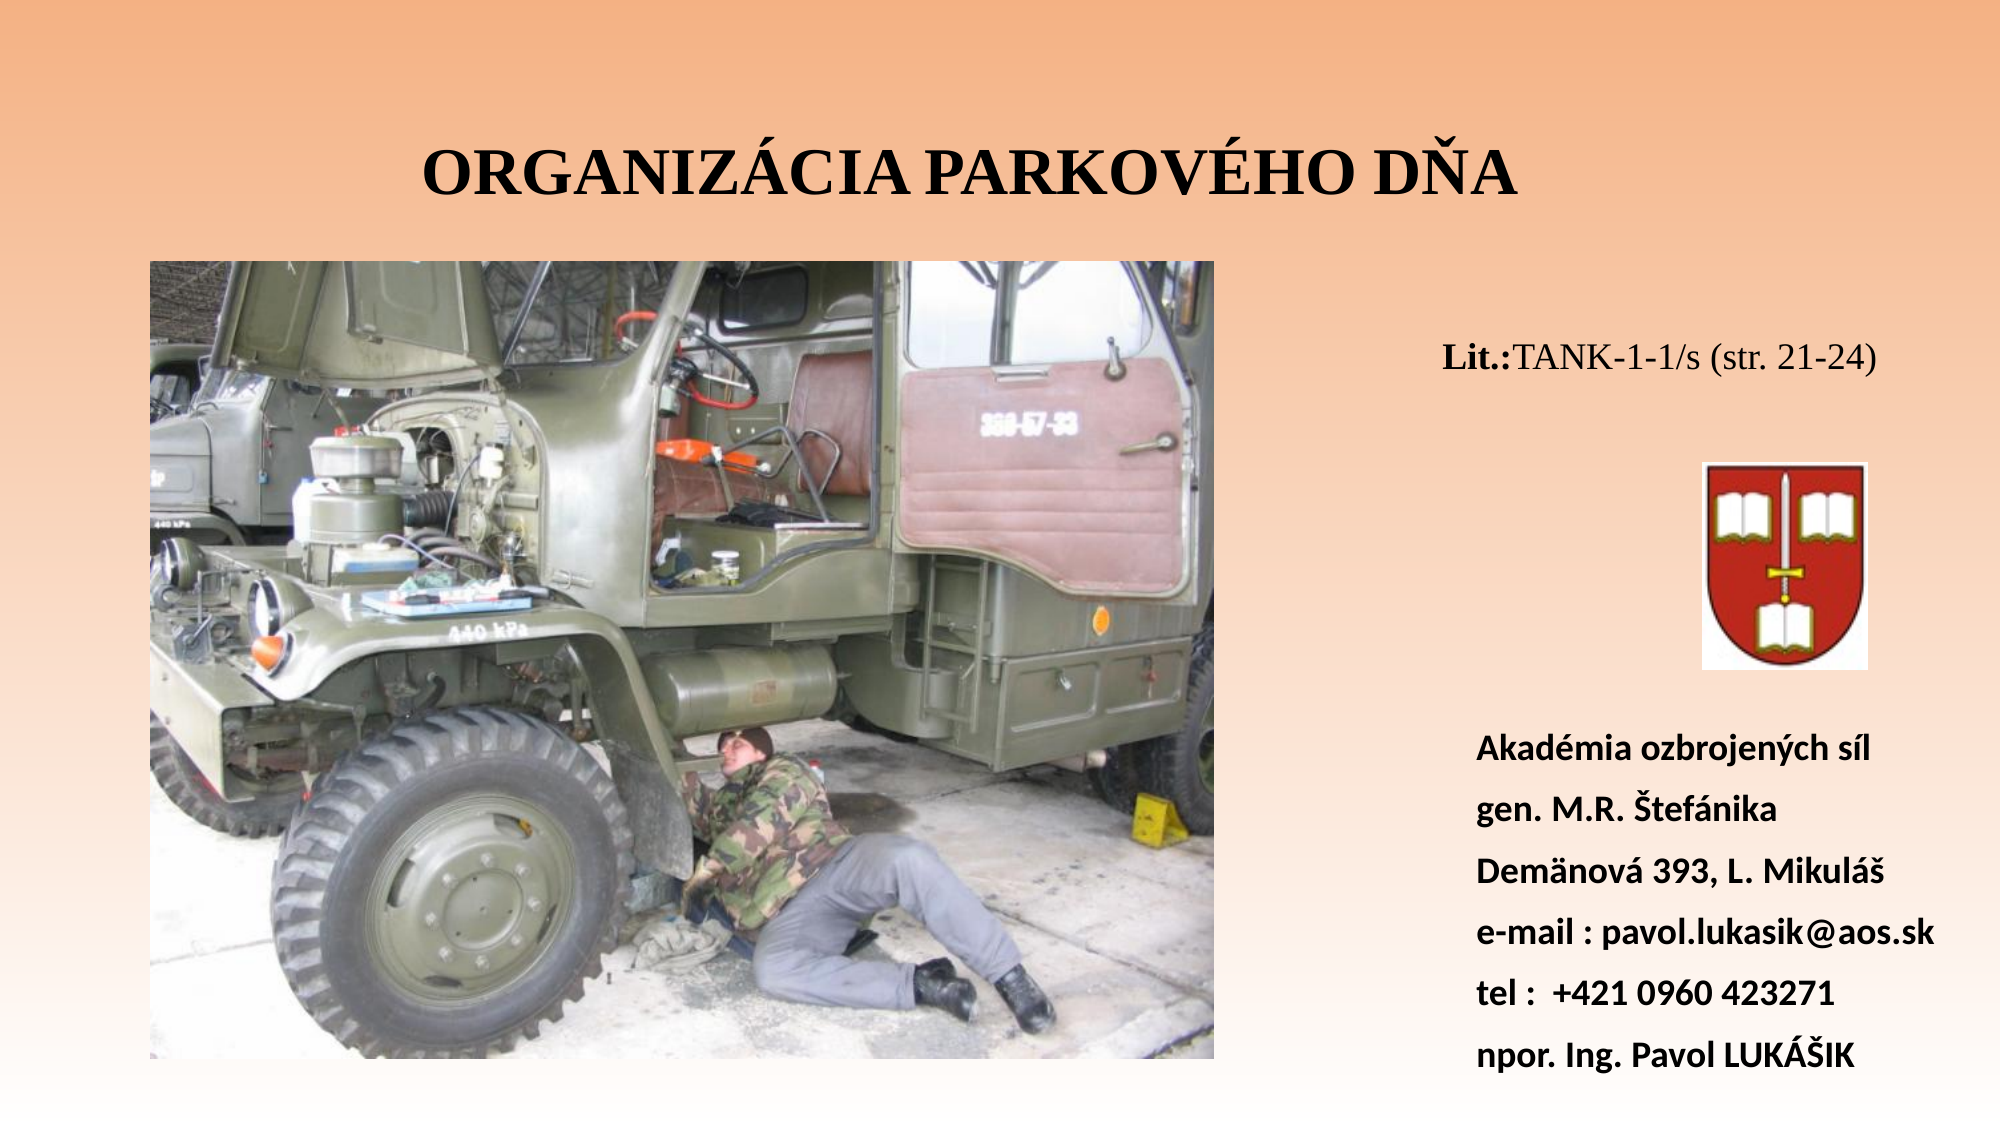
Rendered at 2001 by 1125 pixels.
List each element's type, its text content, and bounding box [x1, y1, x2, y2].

subtitle Akadémia ozbrojených síl gen. M.R. Štefánika Demänová 393, L. Mikuláš e-mail : pavol.lukasik@aos.sk tel : +421 0960 423271 npor. Ing. Pavol LUKÁŠIK [1461, 720, 2000, 1059]
picture [149, 261, 1214, 1059]
picture [1702, 462, 1868, 670]
title ORGANIZÁCIA PARKOVÉHO DŇA [94, 233, 1848, 312]
text_box Lit.:TANK-1-1/s (str. 21-24) [1427, 324, 1922, 384]
